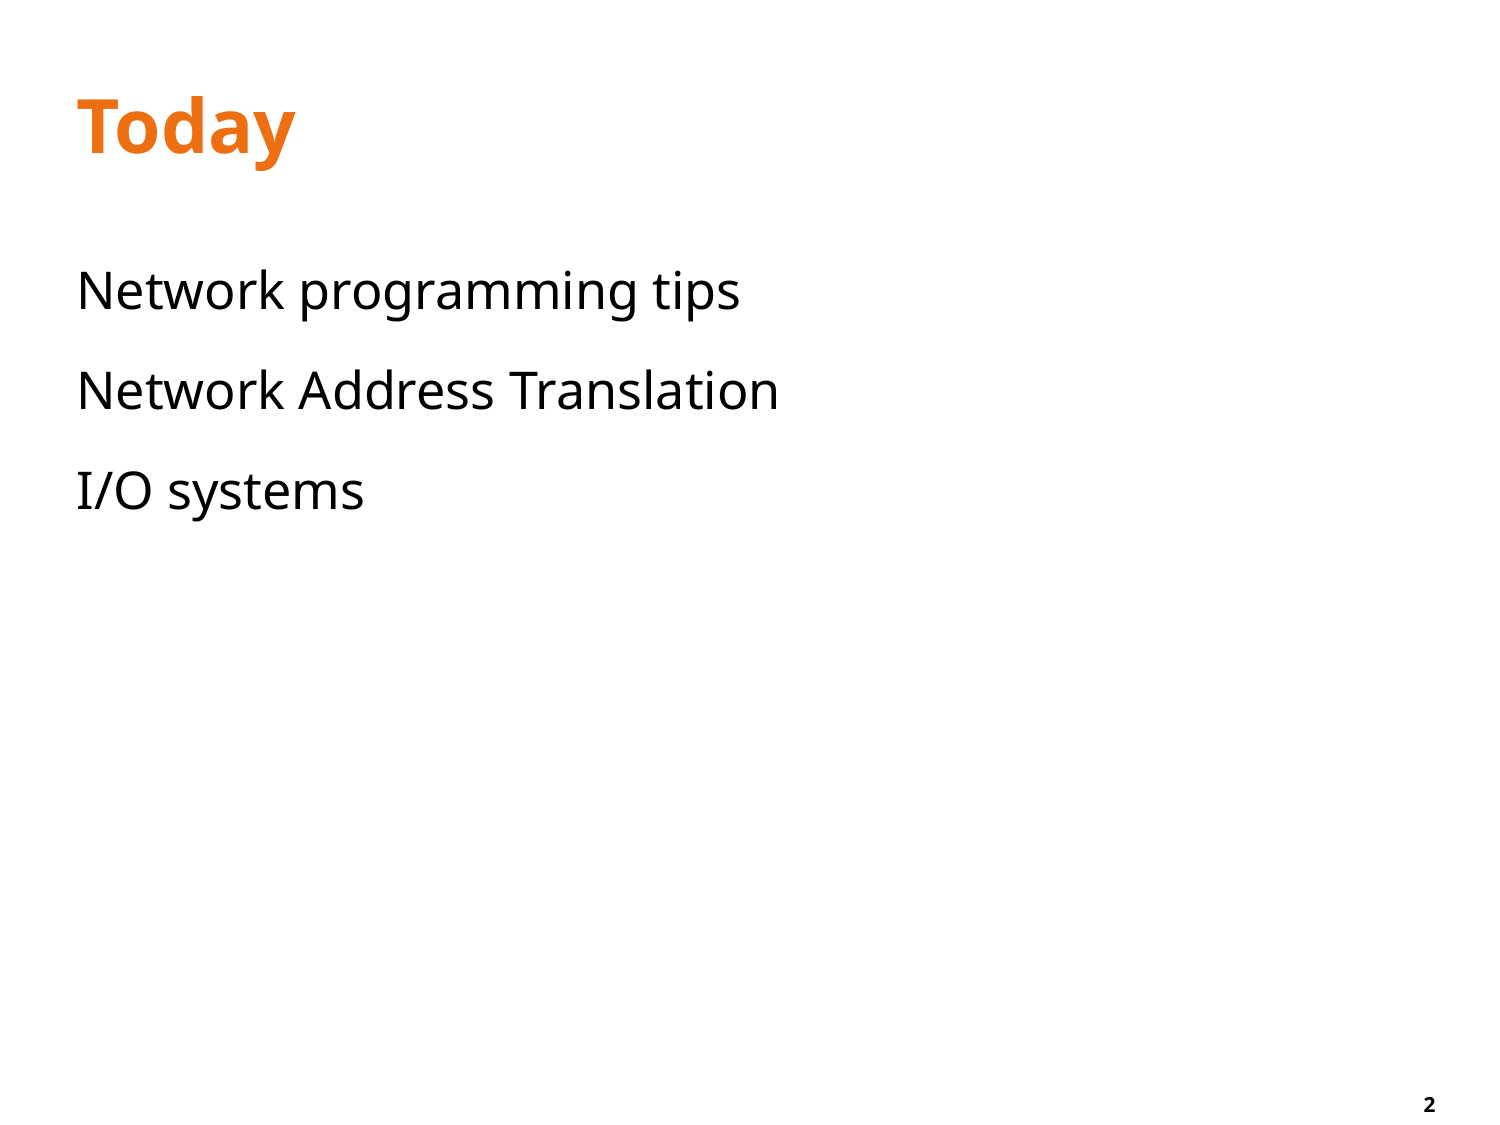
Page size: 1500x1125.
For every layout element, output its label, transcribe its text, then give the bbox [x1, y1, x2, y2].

title Today [61, 60, 1438, 187]
list Network programming tips Network Address Translation I/O systems [61, 249, 1438, 1063]
